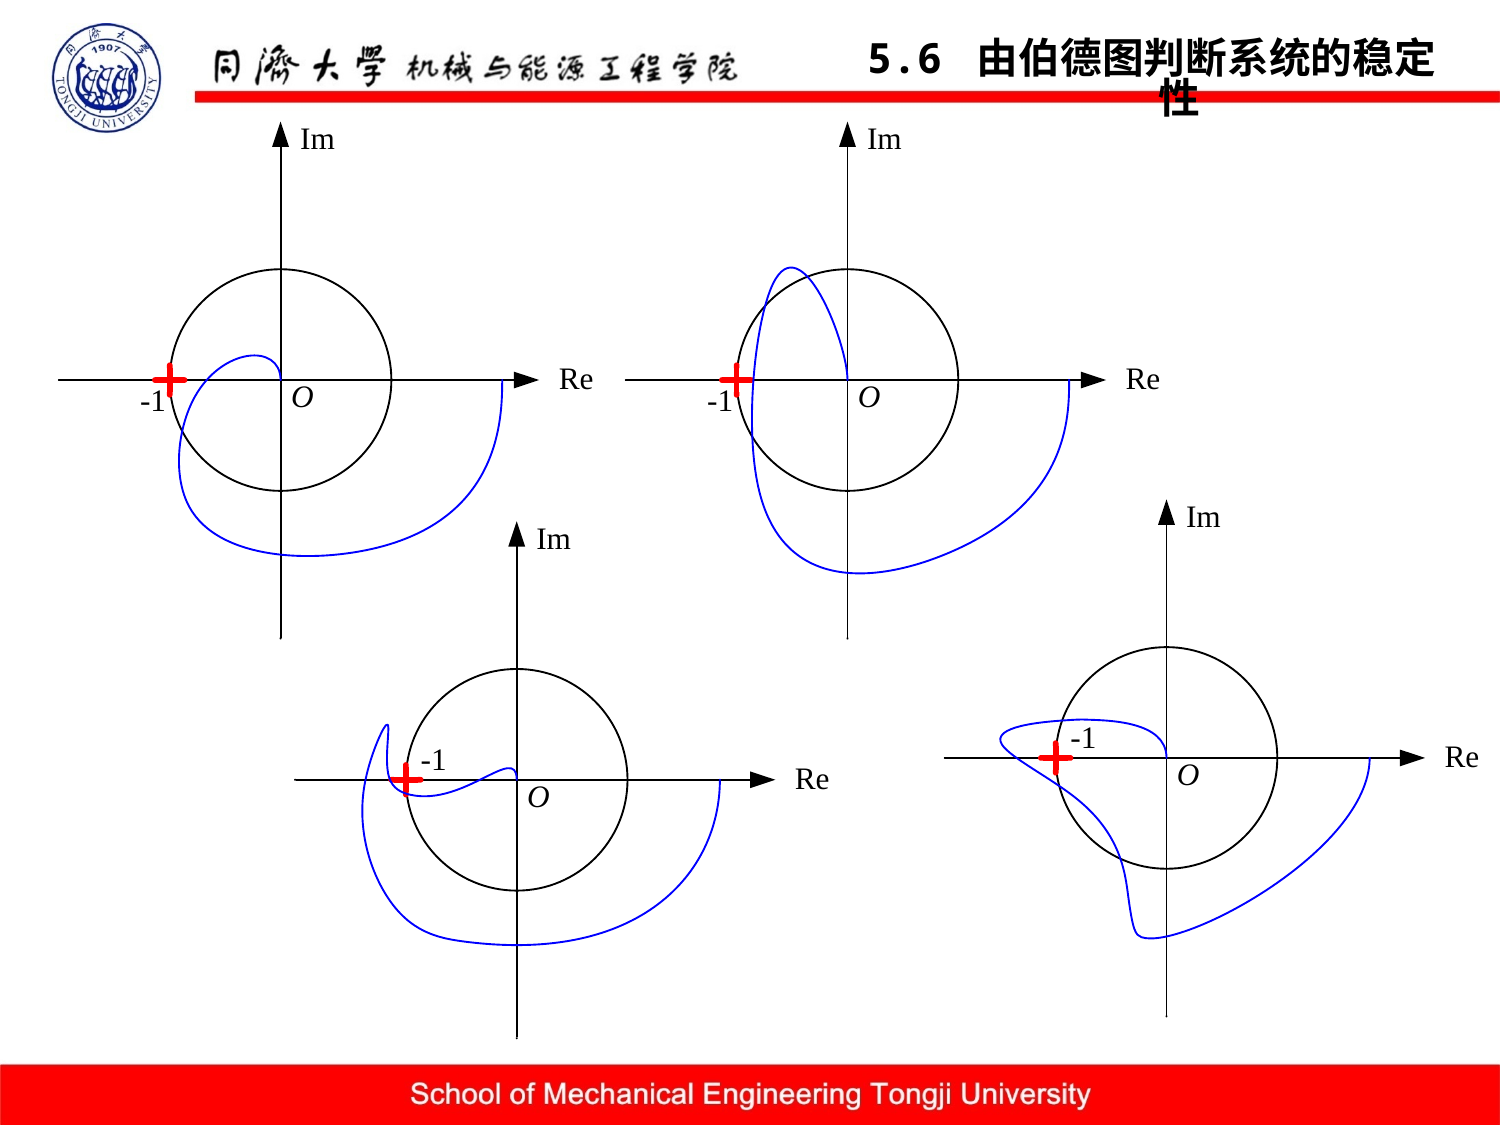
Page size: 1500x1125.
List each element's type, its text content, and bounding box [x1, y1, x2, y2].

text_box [290, 513, 833, 1043]
text_box 5.6 由伯德图判断系统的稳定性 [832, 34, 1471, 130]
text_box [54, 113, 597, 643]
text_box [940, 491, 1483, 1021]
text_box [621, 113, 1164, 643]
picture [0, 23, 1500, 1125]
